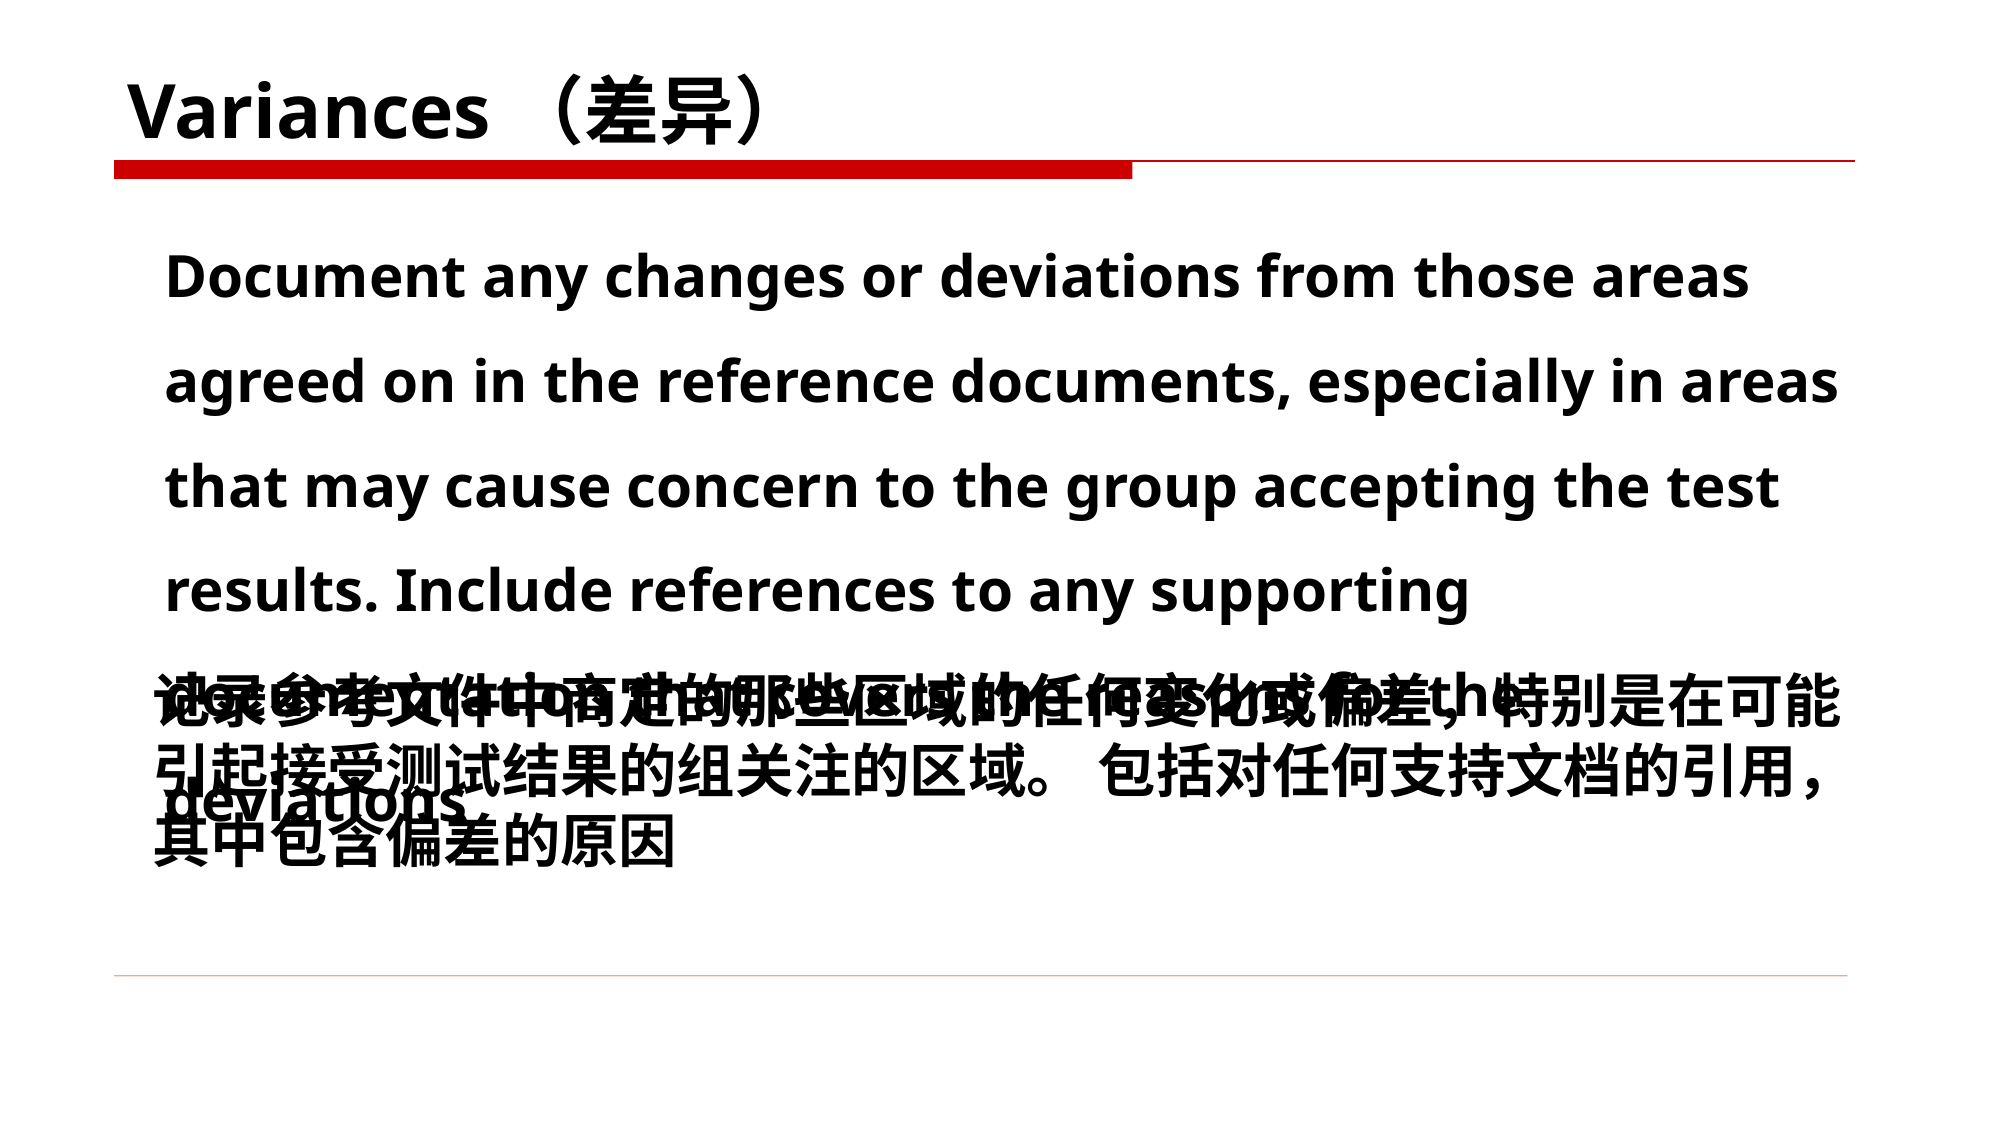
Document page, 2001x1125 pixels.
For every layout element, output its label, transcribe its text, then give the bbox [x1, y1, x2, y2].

text_box 记录参考文件中商定的那些区域的任何变化或偏差，特别是在可能引起接受测试结果的组关注的区域。 包括对任何支持文档的引用，其中包含偏差的原因 [137, 656, 1862, 924]
title Variances（差异） [112, 42, 1863, 161]
list Document any changes or deviations from those areas agreed on in the reference documents, especially in areas that may cause concern to the group accepting the test results. Include references to any supporting documentation that covers the reasons for the deviations [149, 196, 1856, 575]
